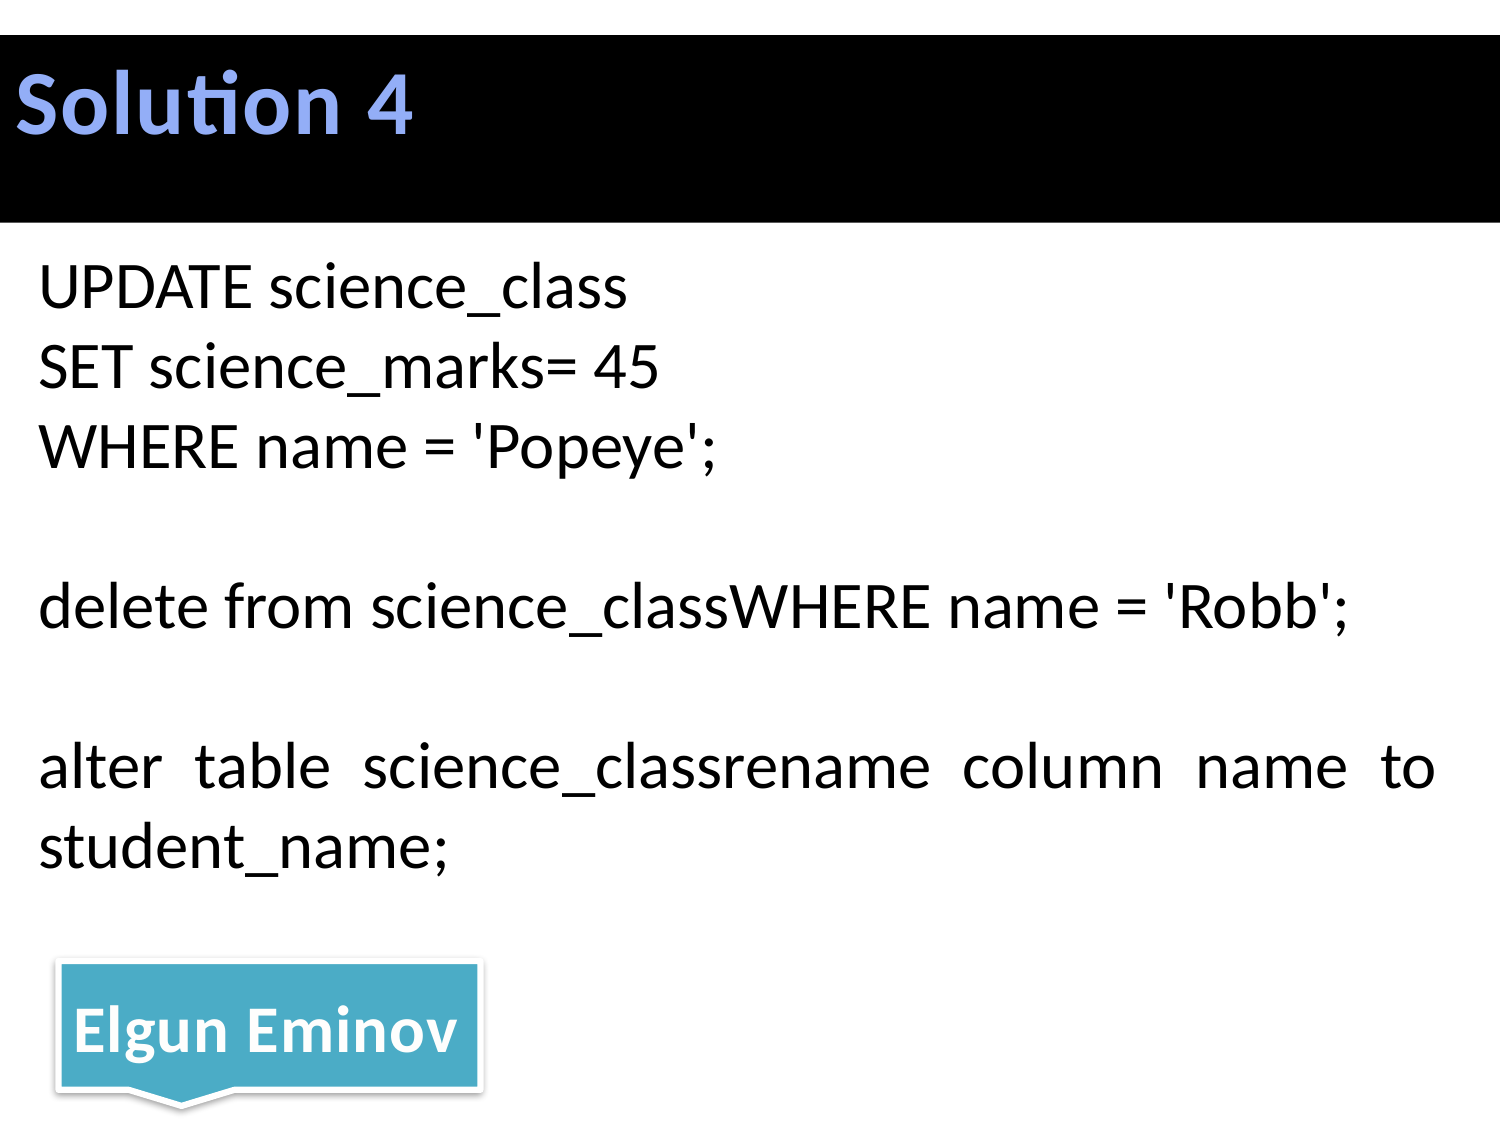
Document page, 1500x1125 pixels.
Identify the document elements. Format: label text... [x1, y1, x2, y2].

text_box Elgun Eminov [55, 957, 484, 1109]
title Solution 4 [0, 35, 1500, 223]
text_box UPDATE science_class SET science_marks= 45 WHERE name = 'Popeye'; delete from science_classWHERE name = 'Robb'; alter table science_classrename column name to student_name; [23, 234, 1454, 889]
